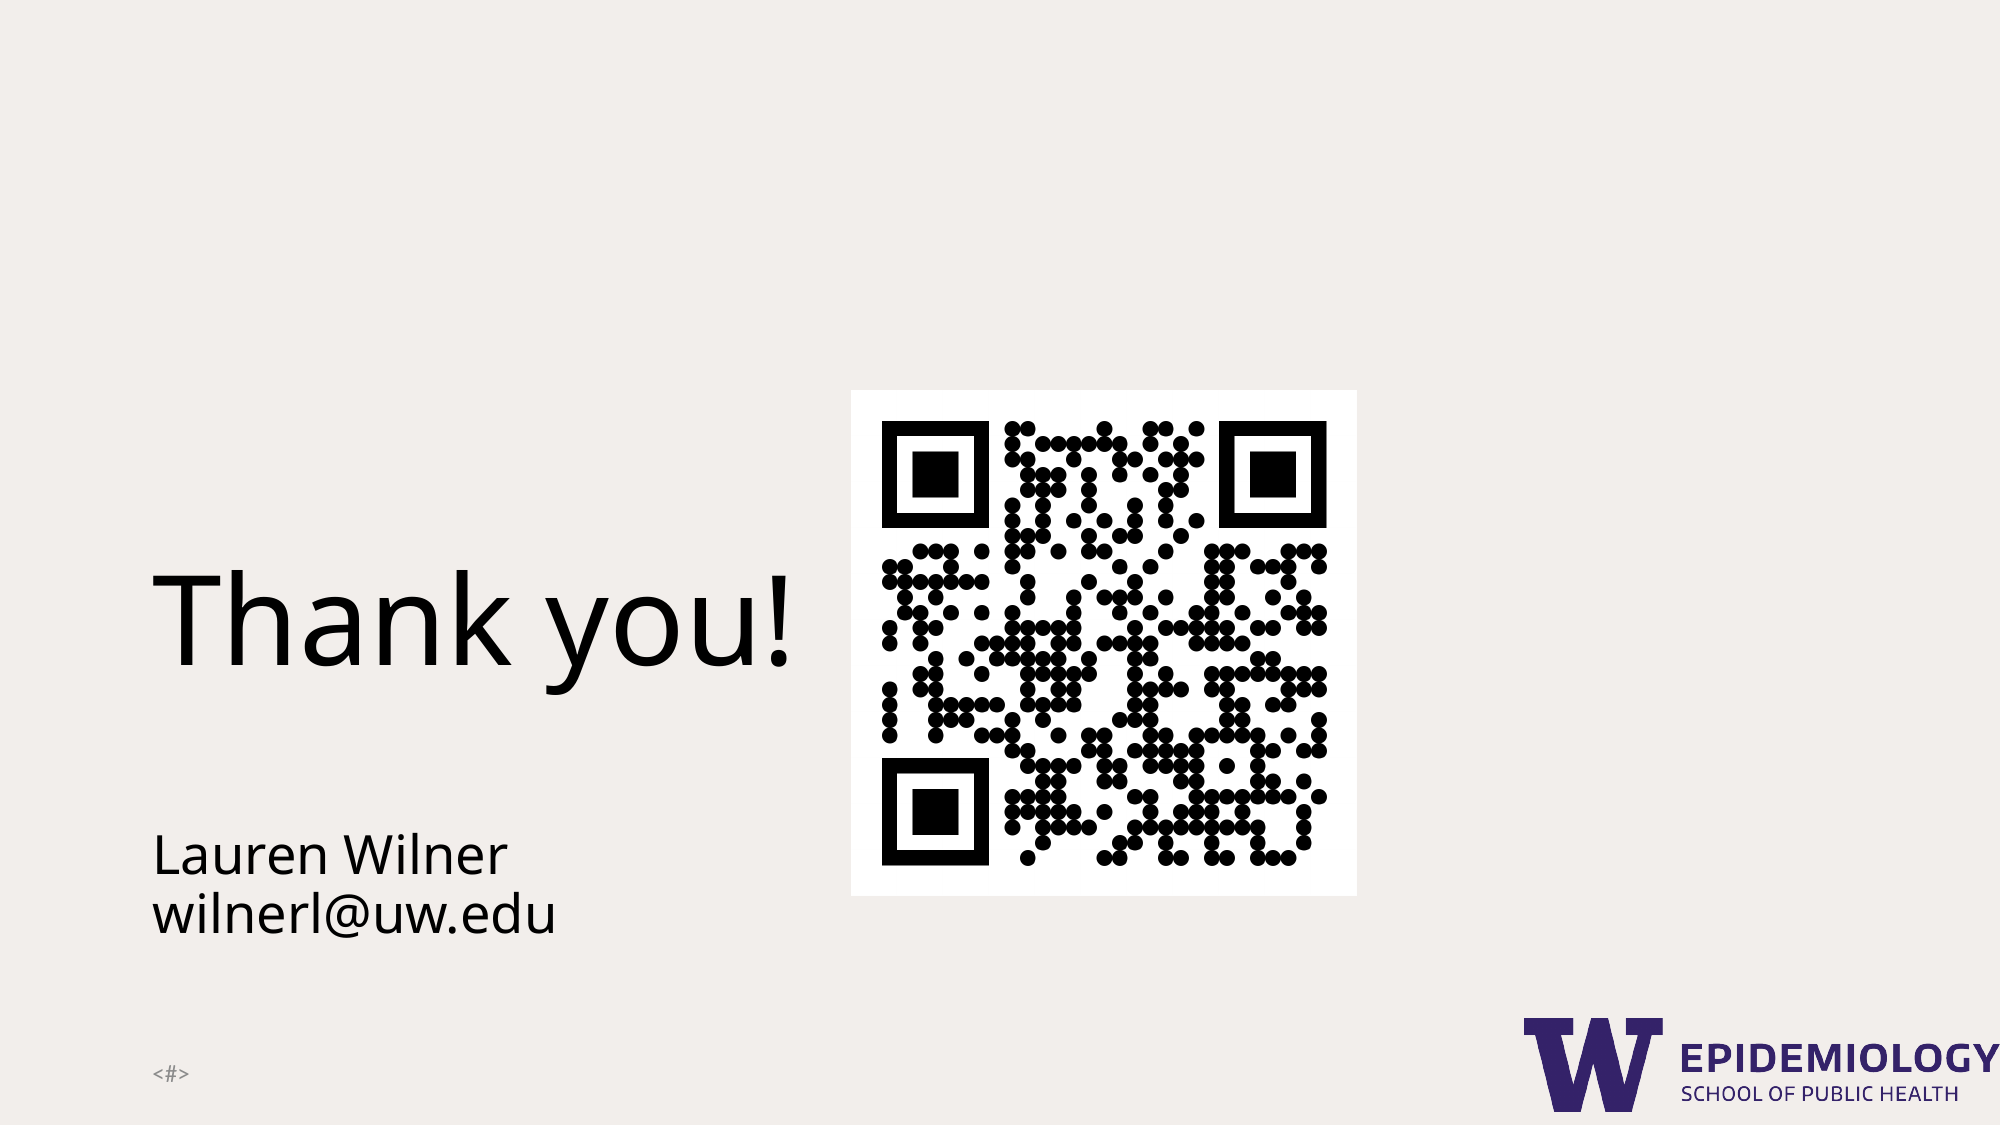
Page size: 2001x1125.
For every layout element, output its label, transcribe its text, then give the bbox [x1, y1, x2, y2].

slide_number 14 [137, 1042, 588, 1103]
picture [1524, 1018, 2000, 1112]
title Thank you! Lauren Wilner wilnerl@uw.edu [137, 484, 1863, 953]
picture [851, 390, 1357, 896]
